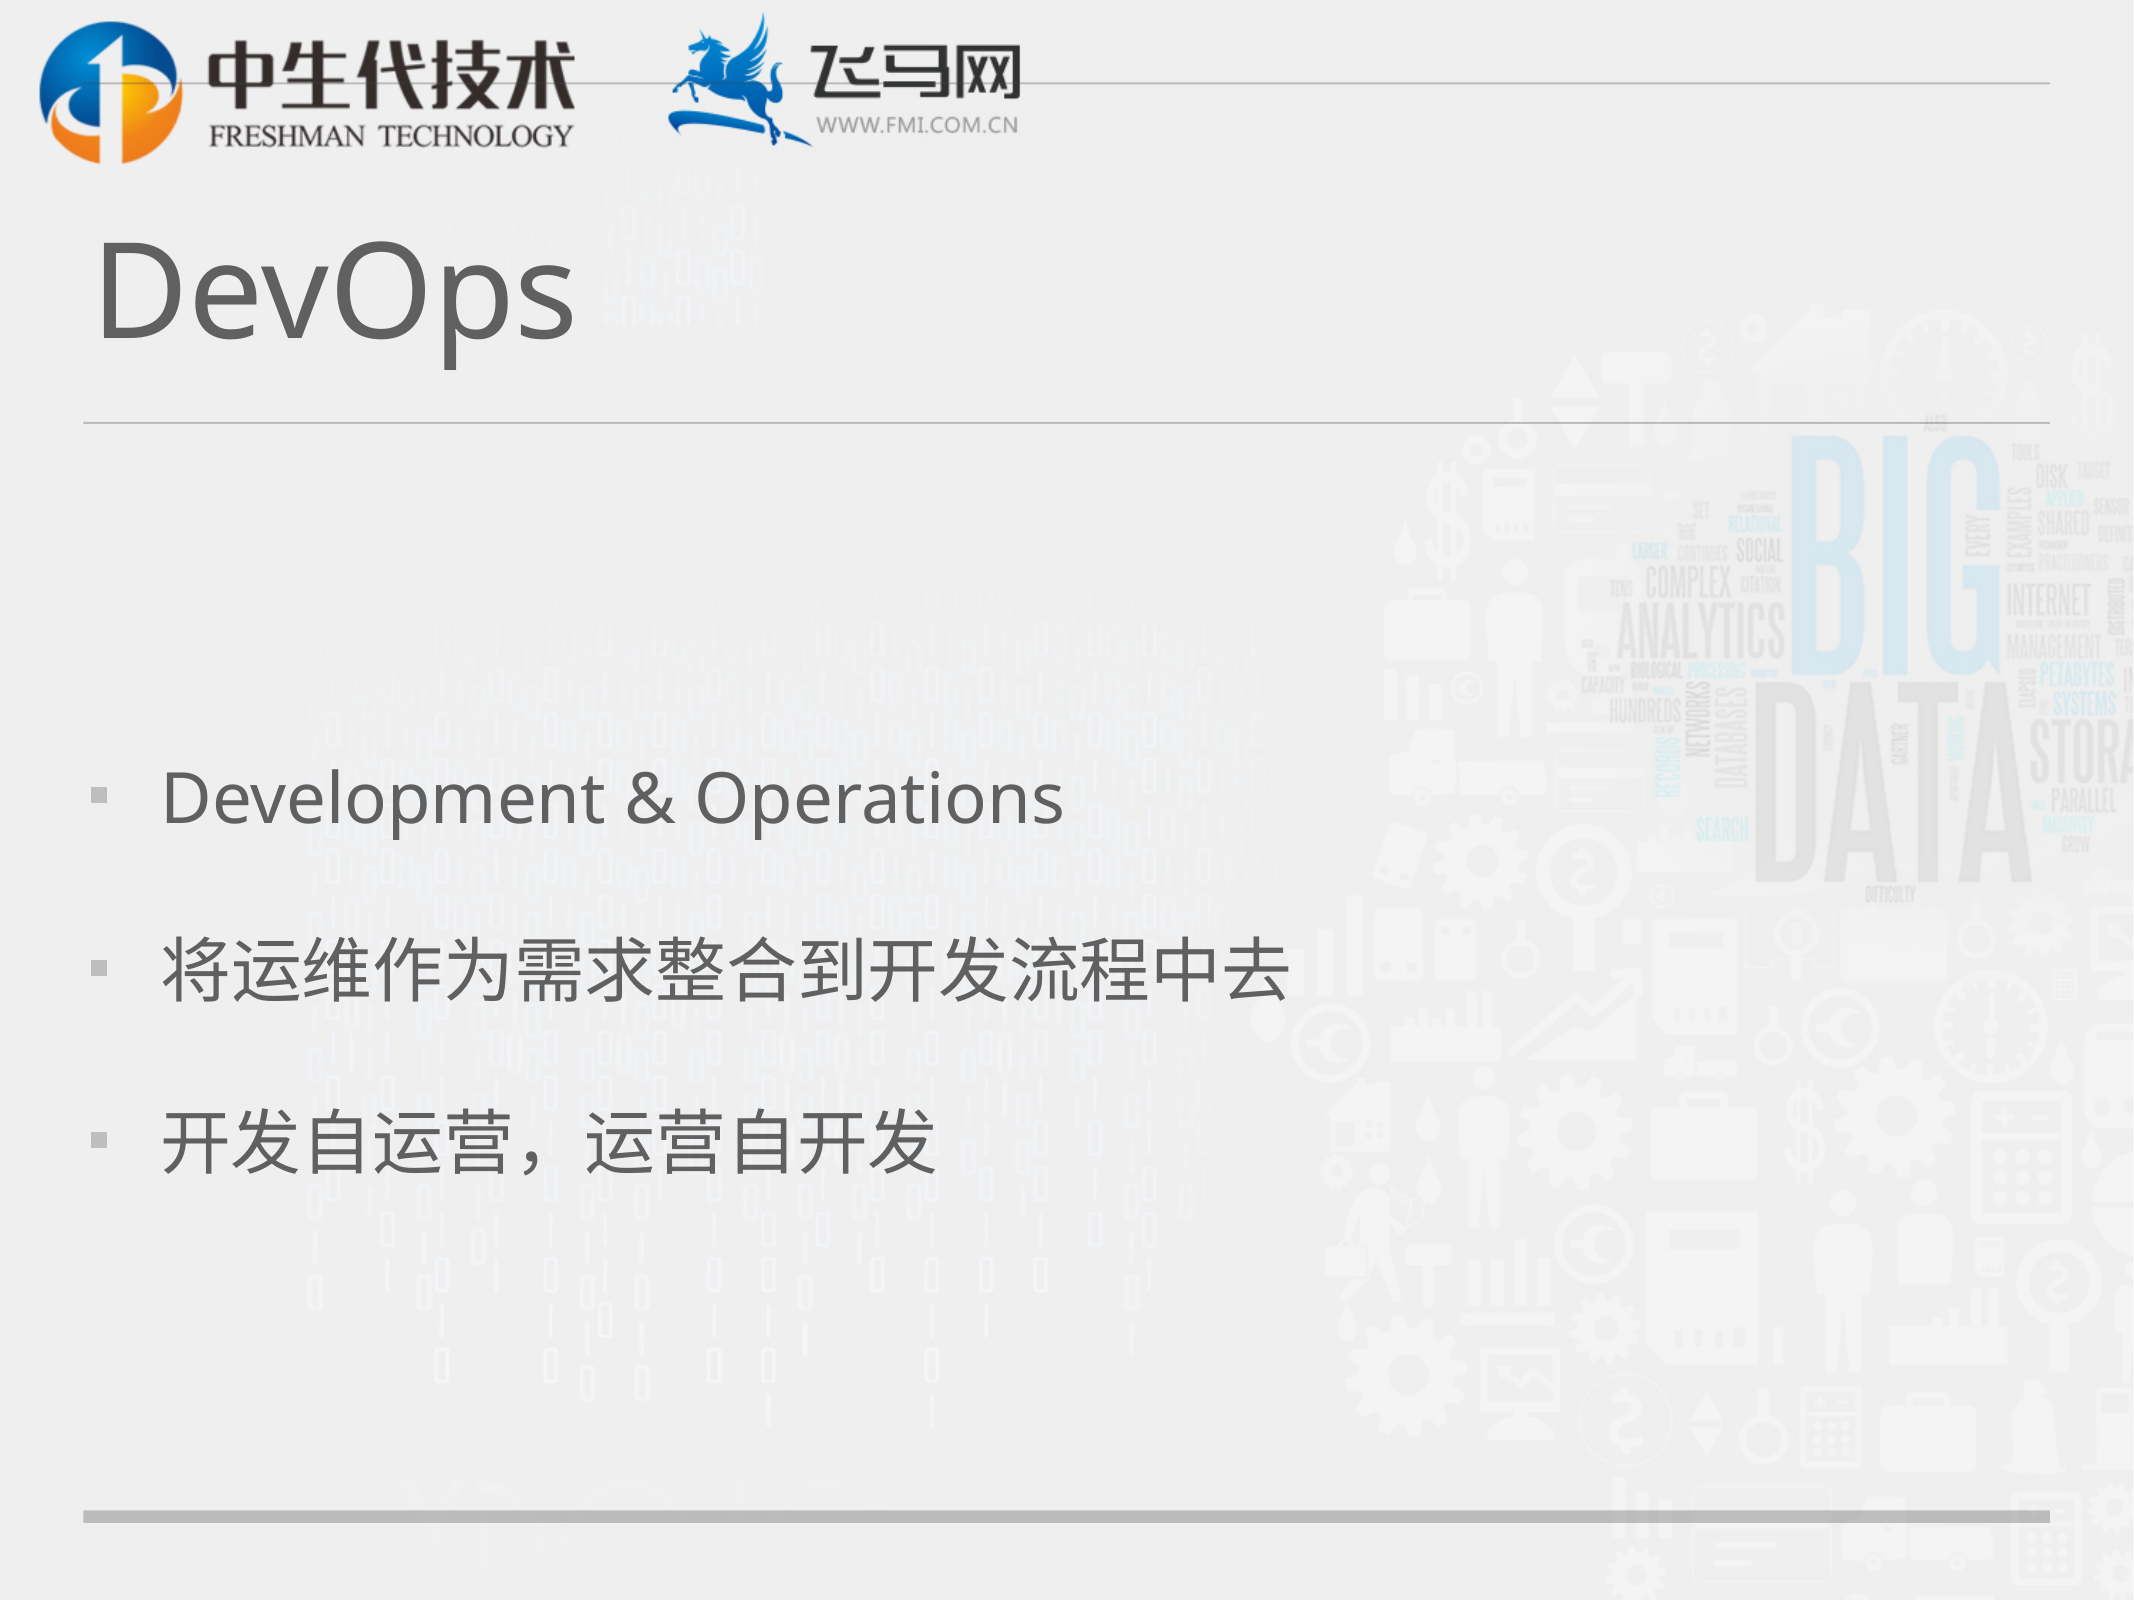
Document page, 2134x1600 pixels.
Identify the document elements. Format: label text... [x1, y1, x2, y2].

list Development & Operations 将运维作为需求整合到开发流程中去 开发自运营，运营自开发 [82, 497, 2051, 1438]
title DevOps [82, 111, 2051, 426]
picture [0, 0, 2134, 1600]
